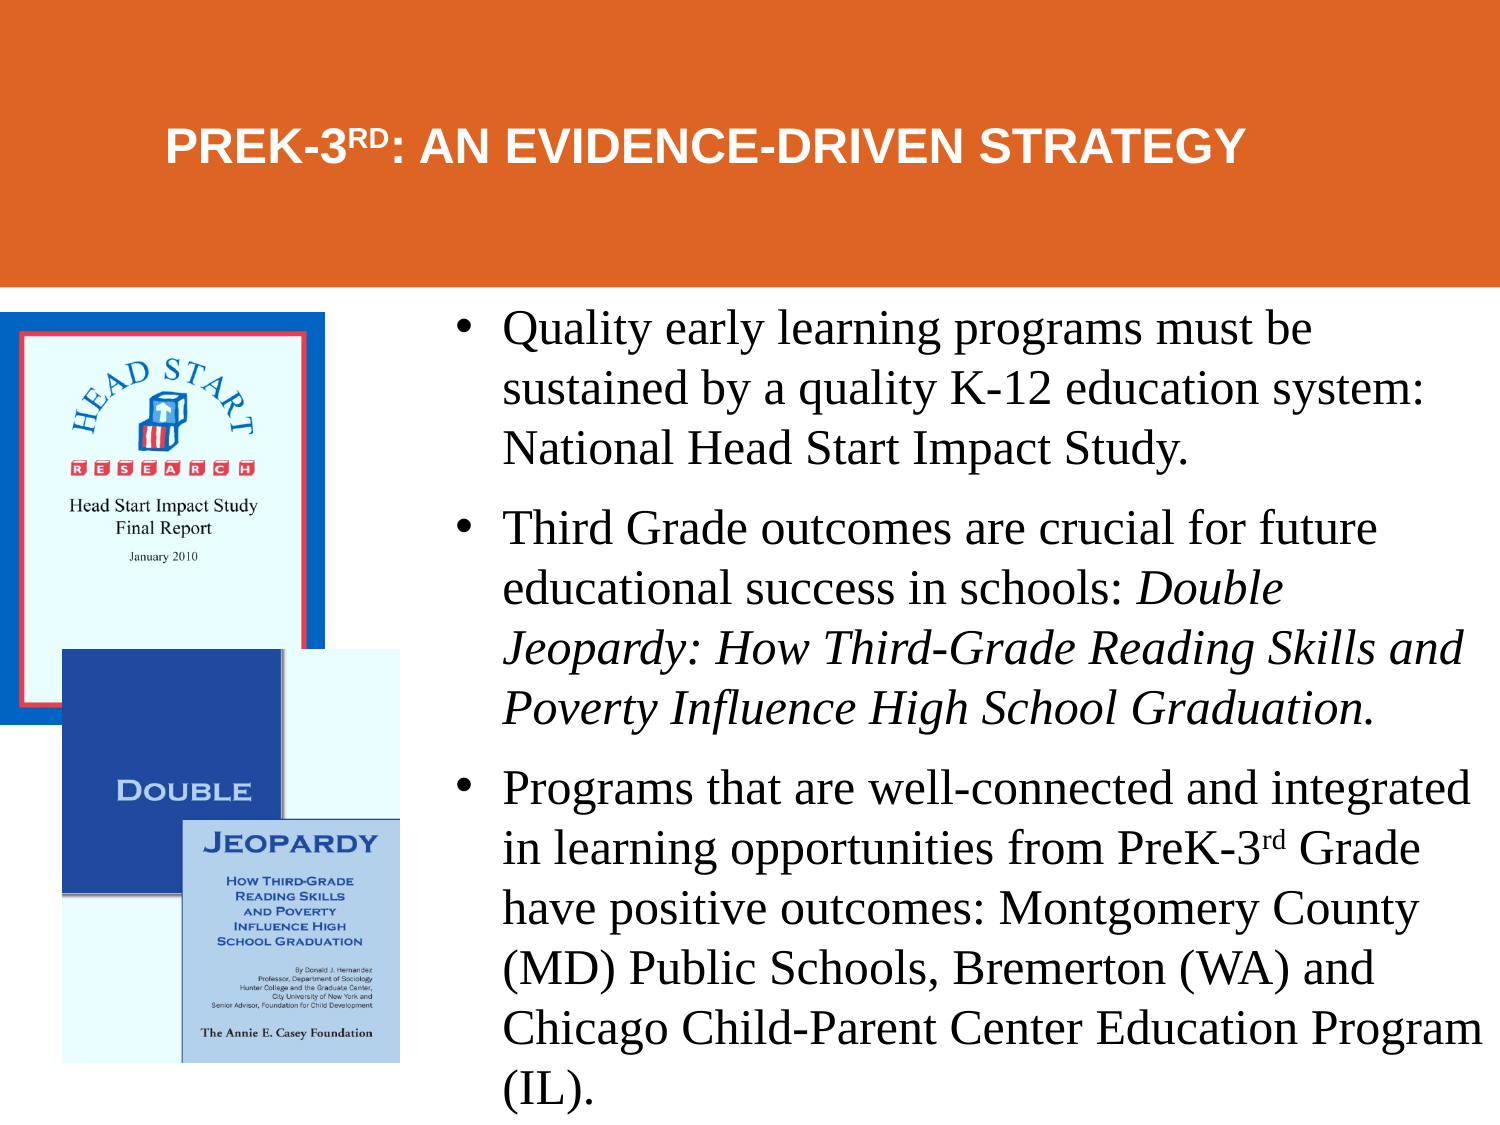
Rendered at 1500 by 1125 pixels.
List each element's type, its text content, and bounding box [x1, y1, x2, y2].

text_box Quality early learning programs must be sustained by a quality K-12 education system: National Head Start Impact Study. Third Grade outcomes are crucial for future educational success in schools: Double Jeopardy: How Third-Grade Reading Skills and Poverty Influence High School Graduation. Programs that are well-connected and integrated in learning opportunities from PreK-3rd Grade have positive outcomes: Montgomery County (MD) Public Schools, Bremerton (WA) and Chicago Child-Parent Center Education Program (IL). [412, 288, 1500, 1125]
text_box PREK-3RD: AN EVIDENCE-DRIVEN STRATEGY [0, 0, 1500, 288]
picture [0, 312, 401, 1063]
